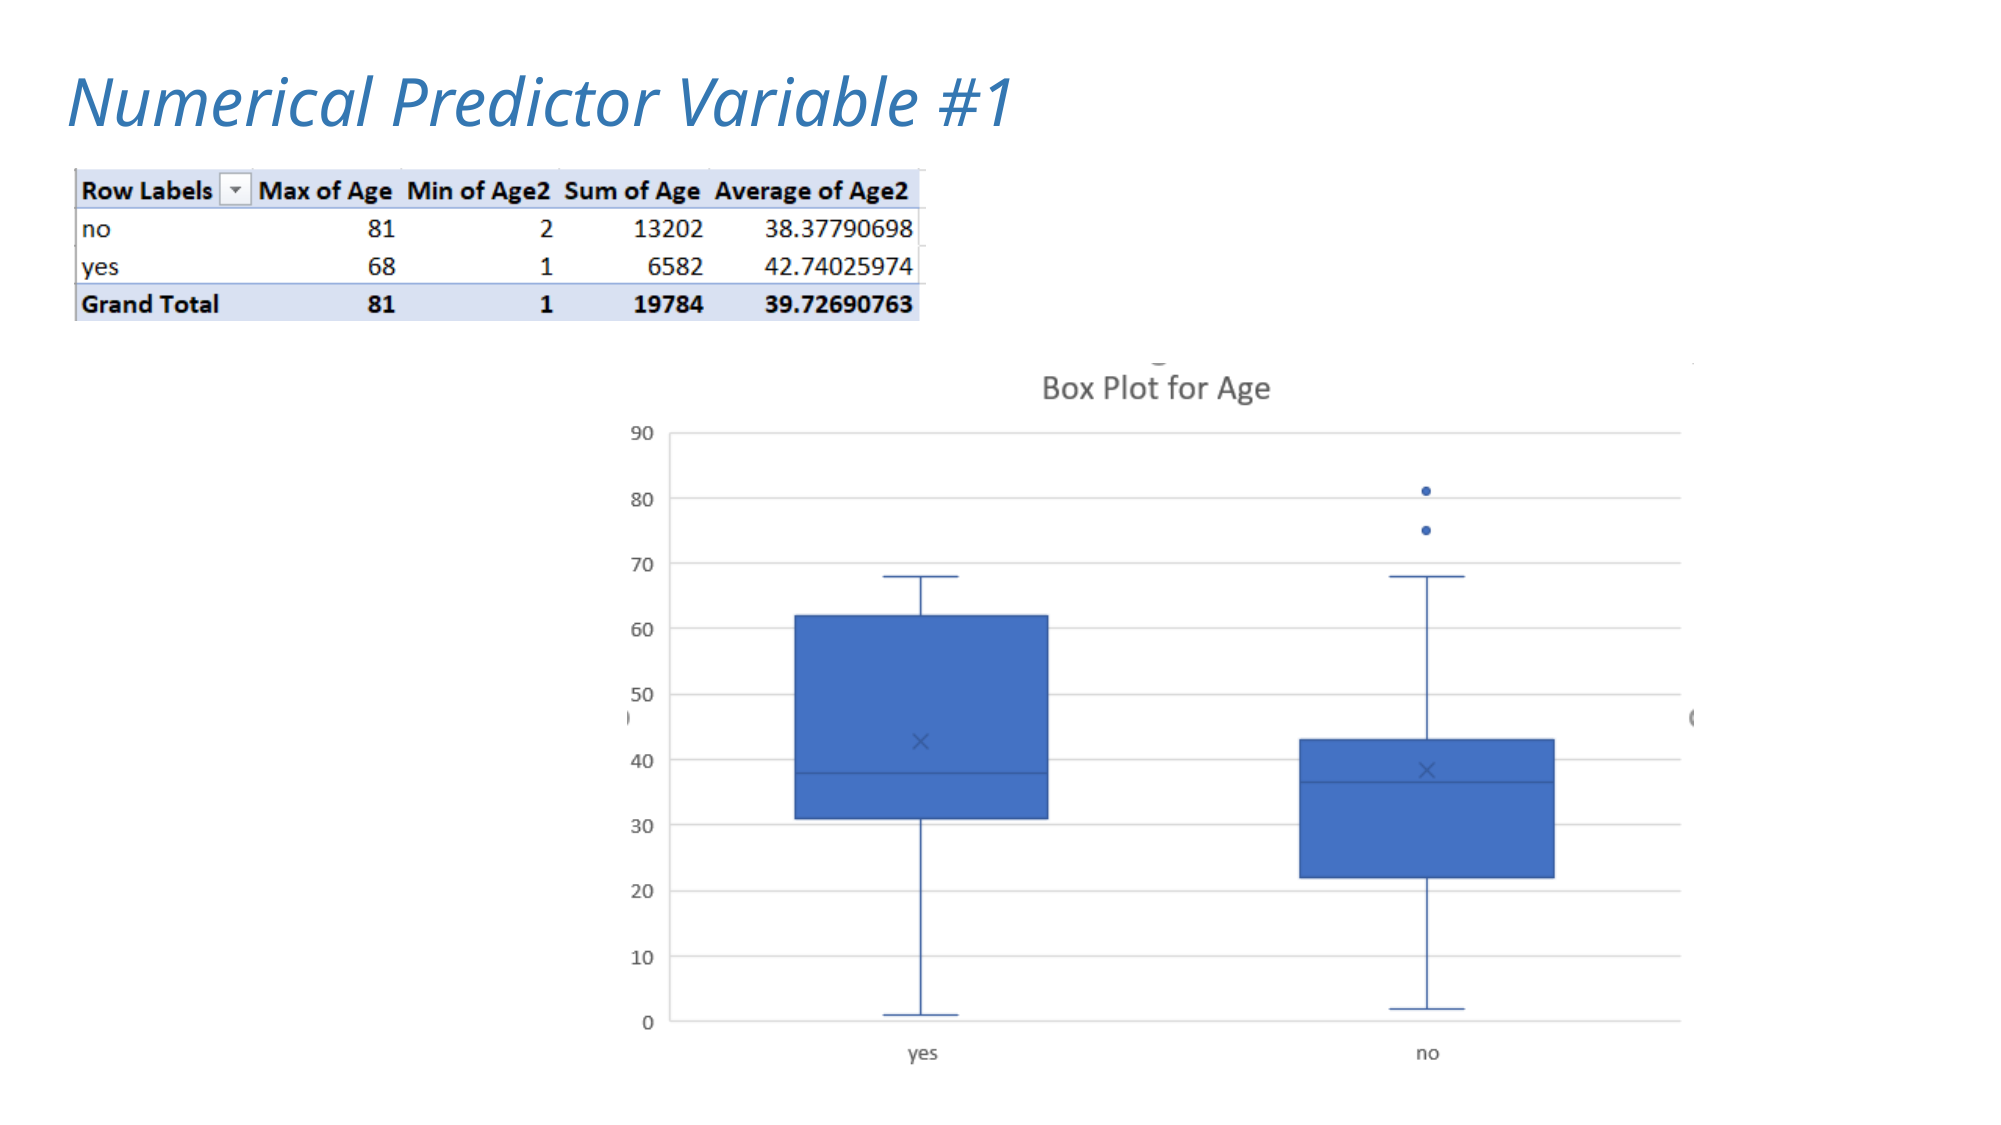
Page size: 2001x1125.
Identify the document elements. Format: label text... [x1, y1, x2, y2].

picture [627, 363, 1694, 1072]
text_box Numerical Predictor Variable #1 [51, 58, 1180, 151]
picture [74, 168, 926, 321]
